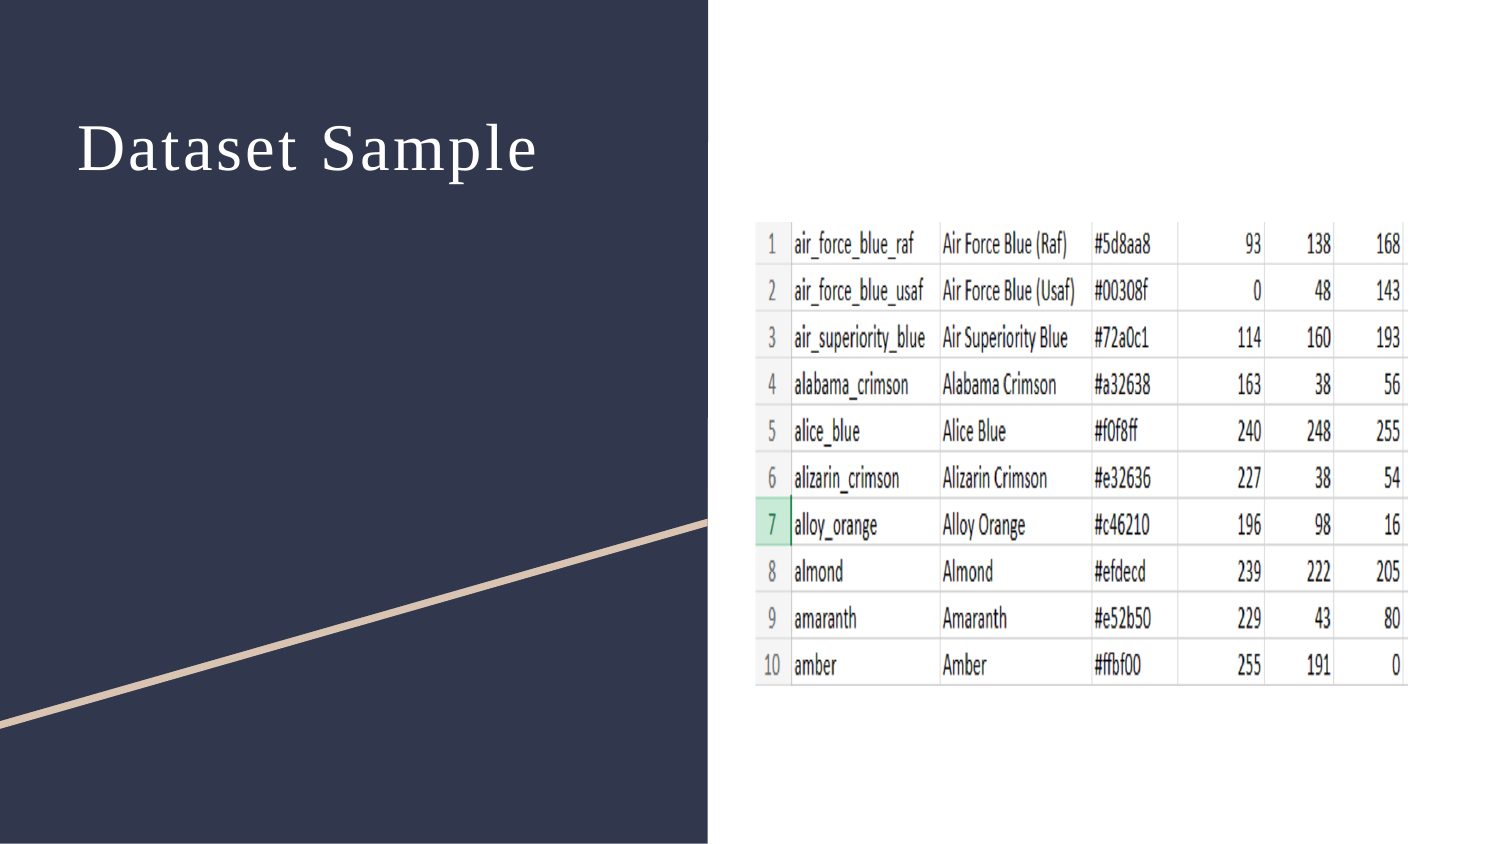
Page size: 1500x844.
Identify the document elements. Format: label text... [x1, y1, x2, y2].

text_box Dataset Sample [62, 96, 732, 192]
picture [737, 46, 1426, 773]
